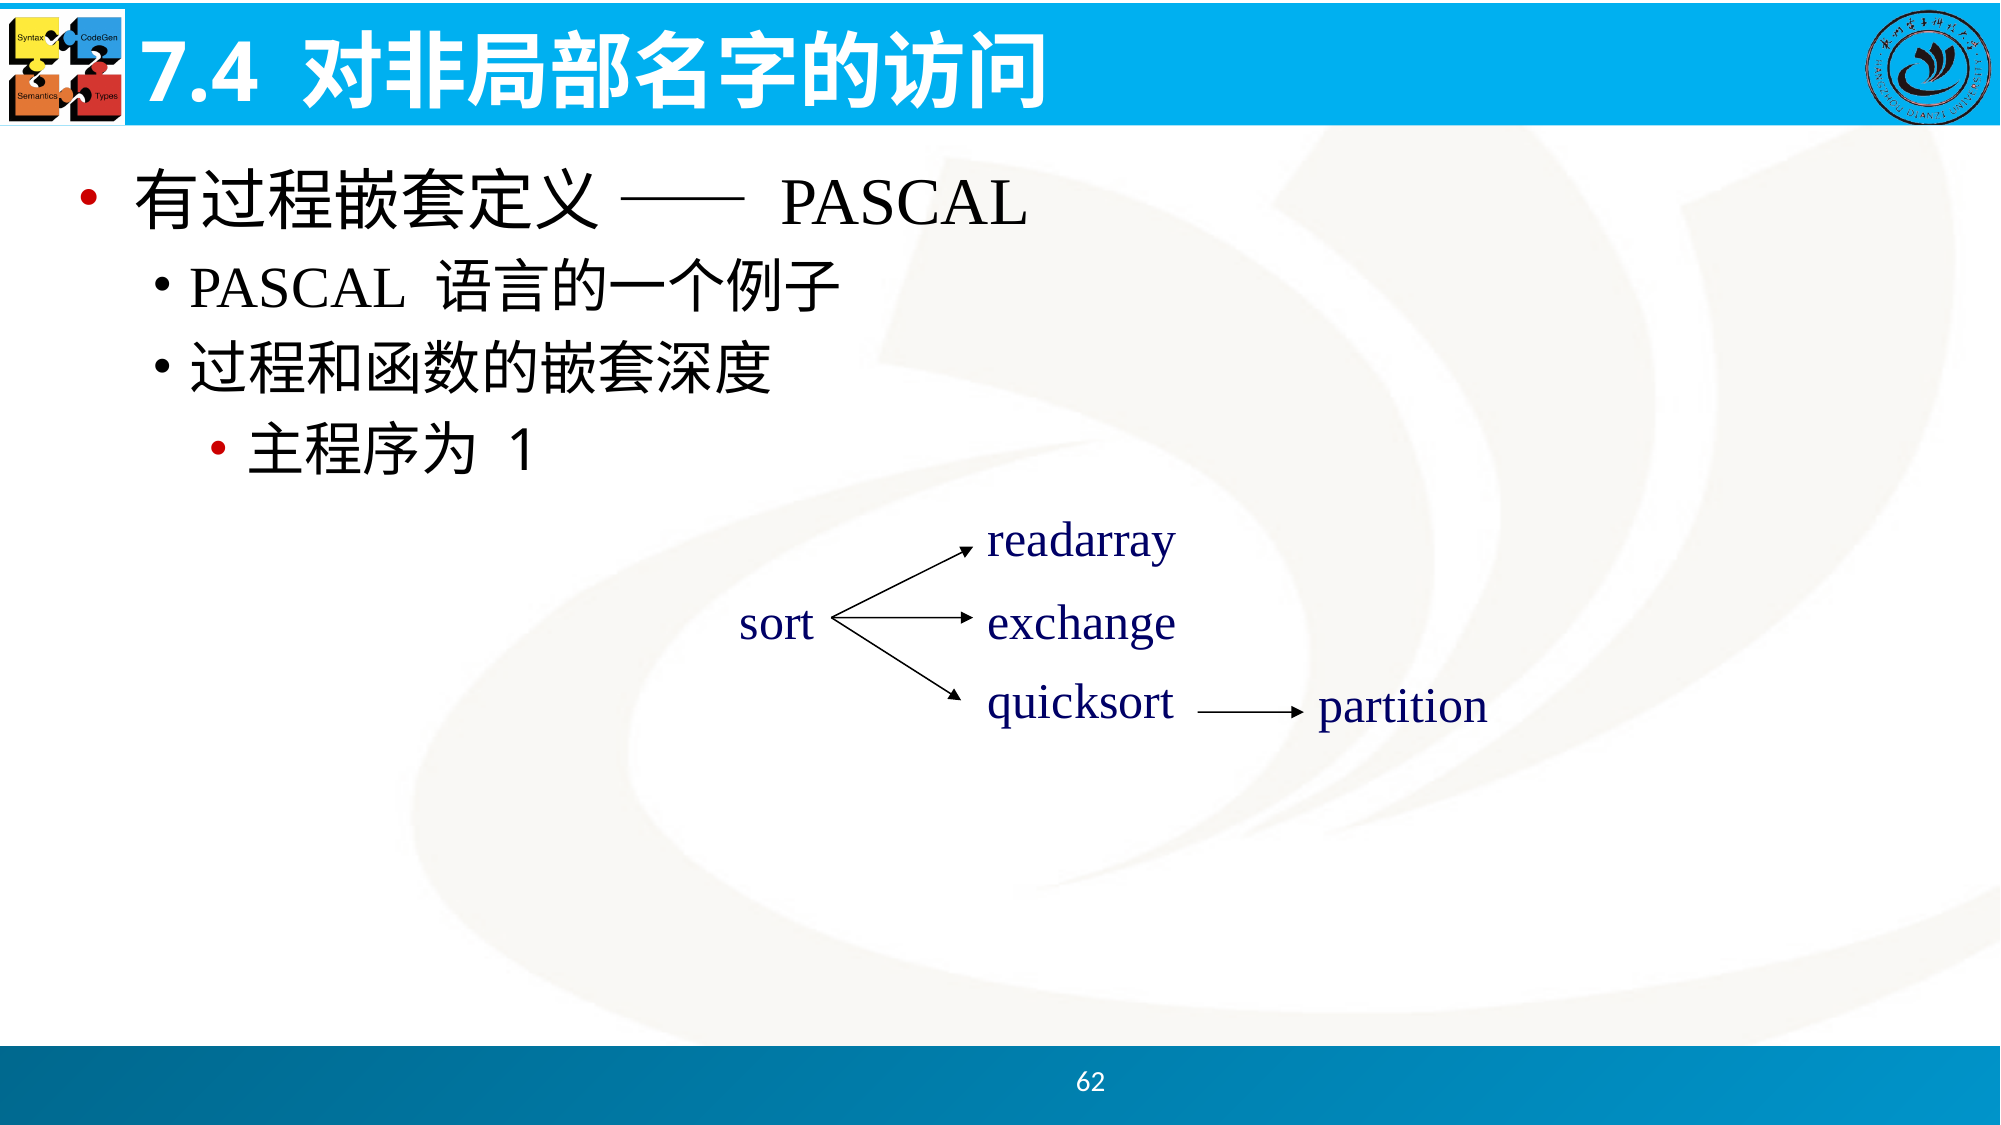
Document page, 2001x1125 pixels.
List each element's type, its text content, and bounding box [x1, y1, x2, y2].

slide_number 62 [873, 1042, 1308, 1118]
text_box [724, 499, 1529, 741]
title 7.4 对非局部名字的访问 [125, 6, 1896, 126]
list 有过程嵌套定义 —— PASCAL PASCAL 语言的一个例子 过程和函数的嵌套深度 主程序为 1 [62, 149, 1700, 1013]
